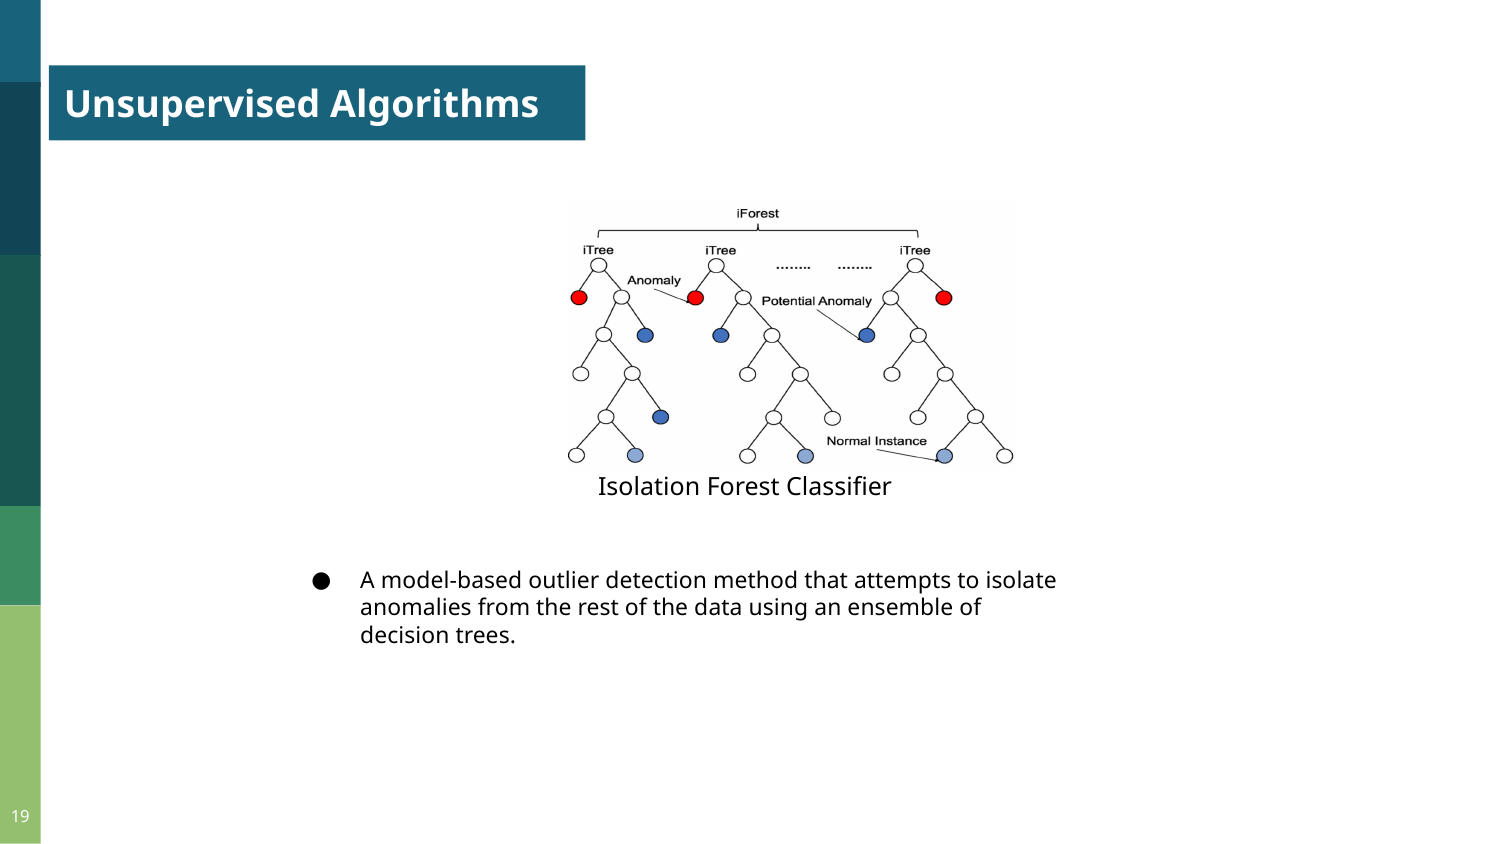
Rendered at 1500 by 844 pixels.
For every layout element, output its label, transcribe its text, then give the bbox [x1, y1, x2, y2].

text_box A model-based outlier detection method that attempts to isolate anomalies from the rest of the data using an ensemble of decision trees. [270, 550, 1075, 691]
slide_number ‹#› [0, 790, 49, 844]
text_box Isolation Forest Classifier [583, 478, 1011, 515]
picture [566, 202, 1018, 470]
text_box Unsupervised Algorithms [48, 65, 586, 141]
